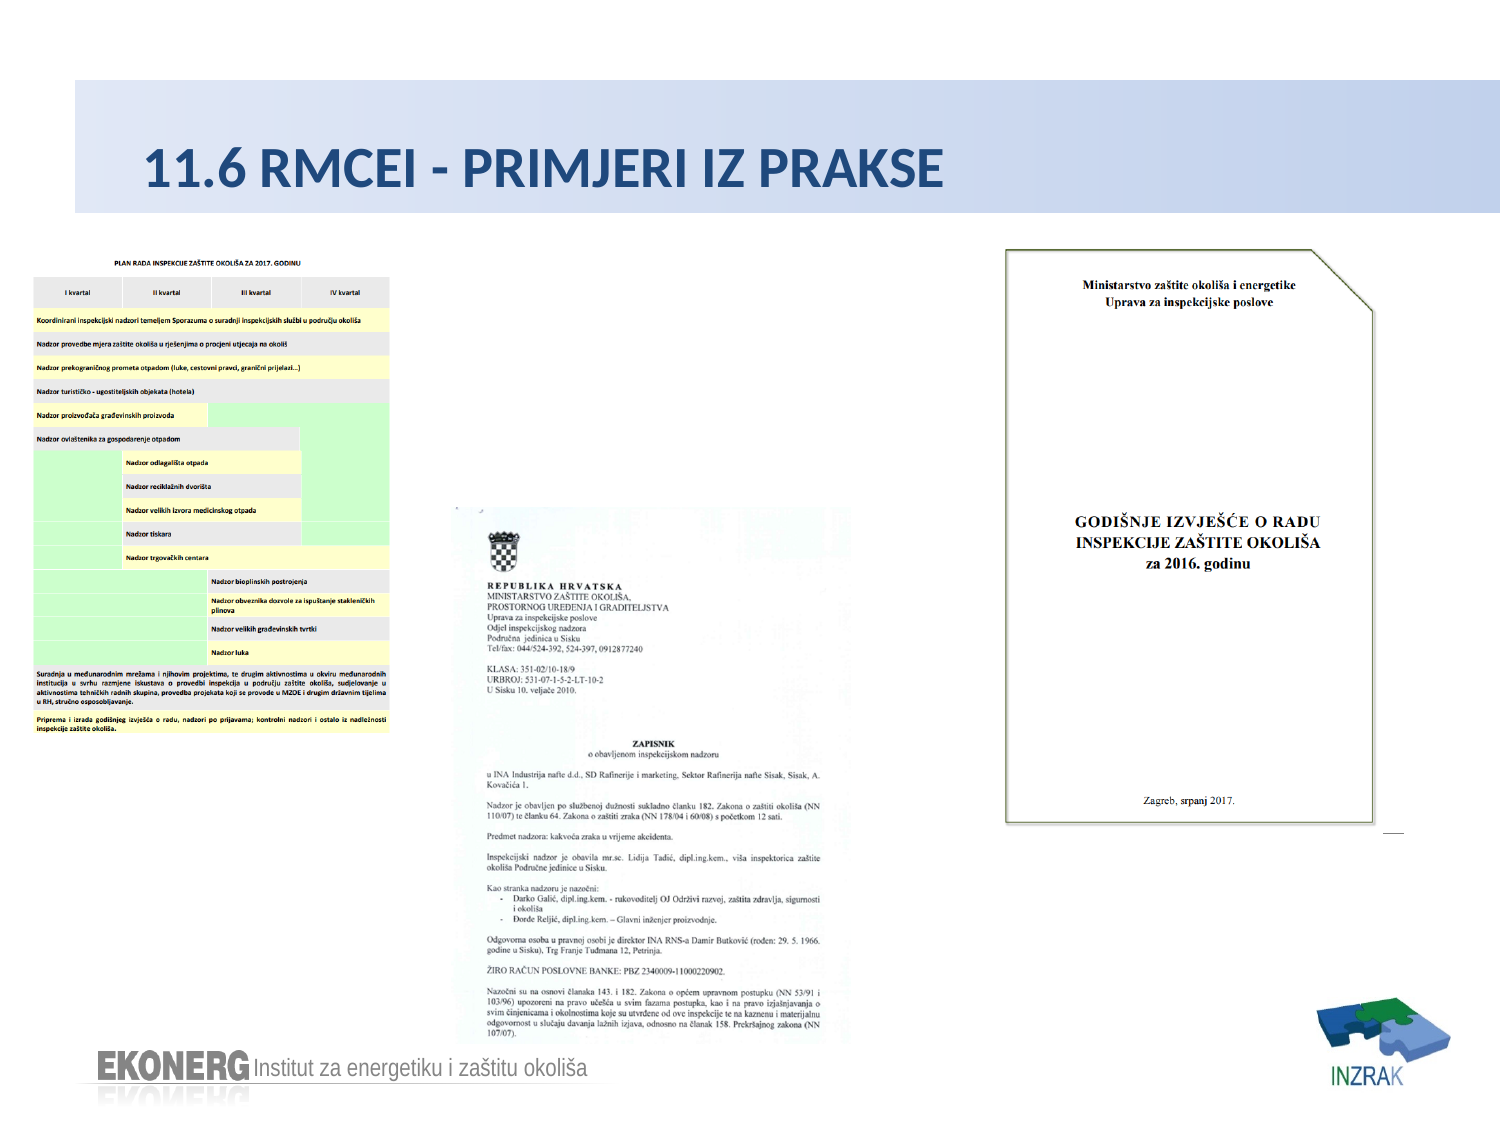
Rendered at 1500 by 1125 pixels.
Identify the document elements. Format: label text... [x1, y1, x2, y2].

picture [26, 230, 397, 771]
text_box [61, 1038, 636, 1112]
picture [450, 507, 852, 1044]
picture [979, 214, 1404, 843]
title 11.6 RMCEI - PRIMJERI IZ PRAKSE [75, 80, 1500, 213]
picture [1315, 996, 1451, 1093]
